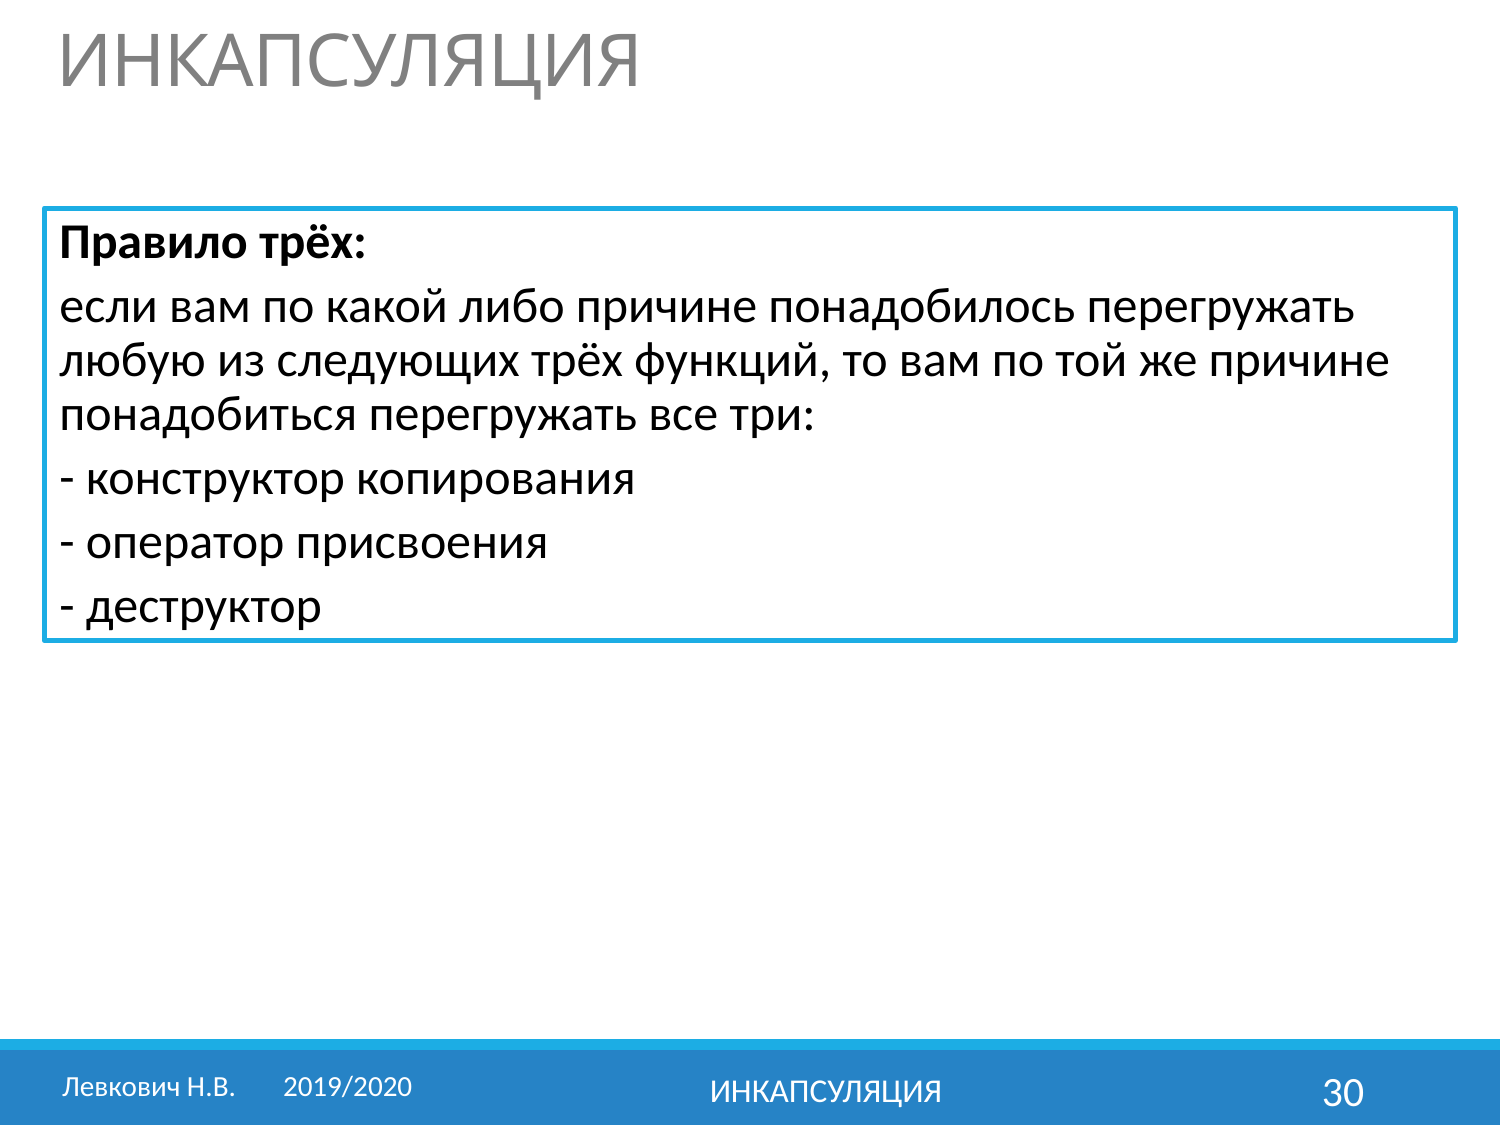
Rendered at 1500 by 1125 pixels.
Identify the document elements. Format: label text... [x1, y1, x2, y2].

title ИНКАПСУЛЯЦИЯ [41, 19, 1459, 197]
slide_number Левкович Н.В. 2019/2020 [47, 1059, 440, 1120]
text_box [29, 196, 1329, 988]
slide_number 30 [1218, 1059, 1380, 1120]
text_box Правило трёх: если вам по какой либо причине понадобилось перегружать любую из следующих трёх функций, то вам по той же причине понадобиться перегружать все три: - конструктор копирования - оператор присвоения - деструктор [44, 208, 1456, 641]
footer Инкапсуляция [453, 1059, 1199, 1120]
